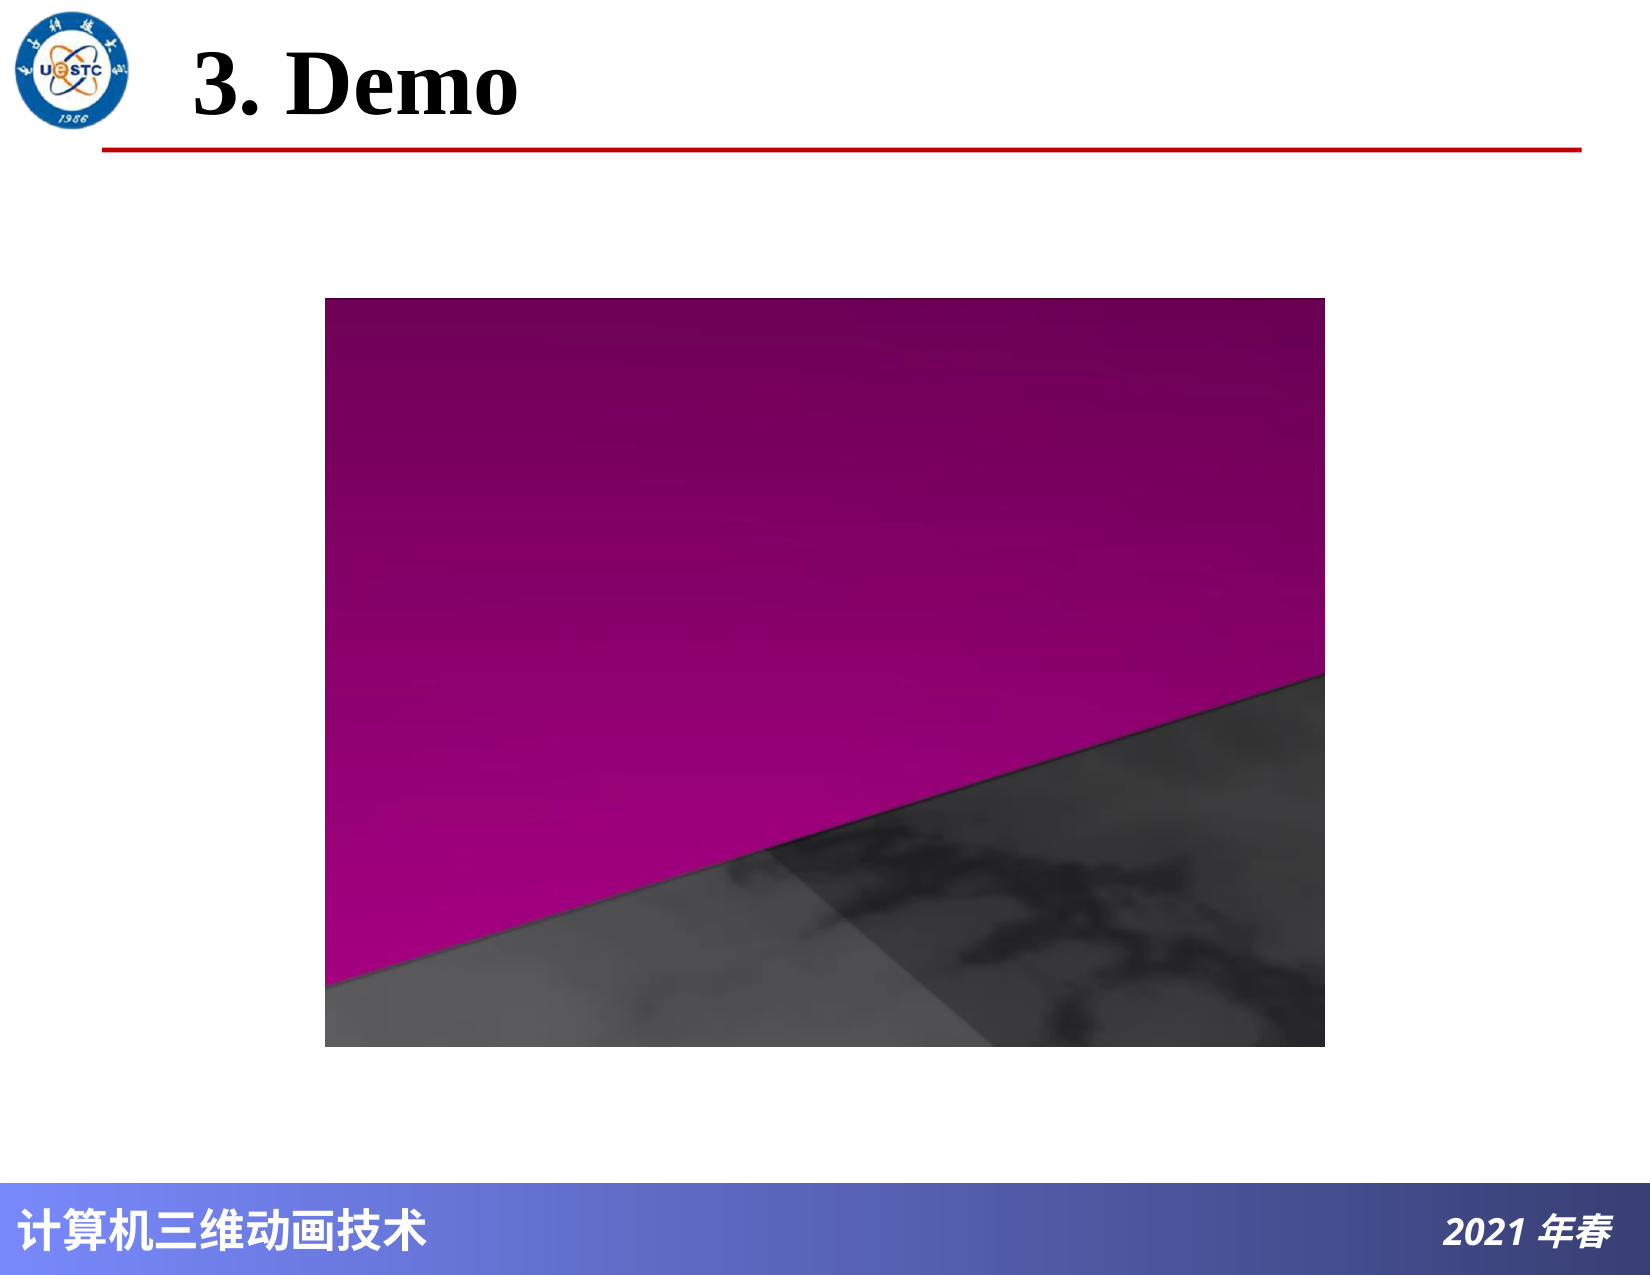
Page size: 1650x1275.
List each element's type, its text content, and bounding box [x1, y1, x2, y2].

picture [0, 0, 136, 140]
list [324, 297, 1326, 1048]
title 3. Demo [175, 11, 1582, 142]
